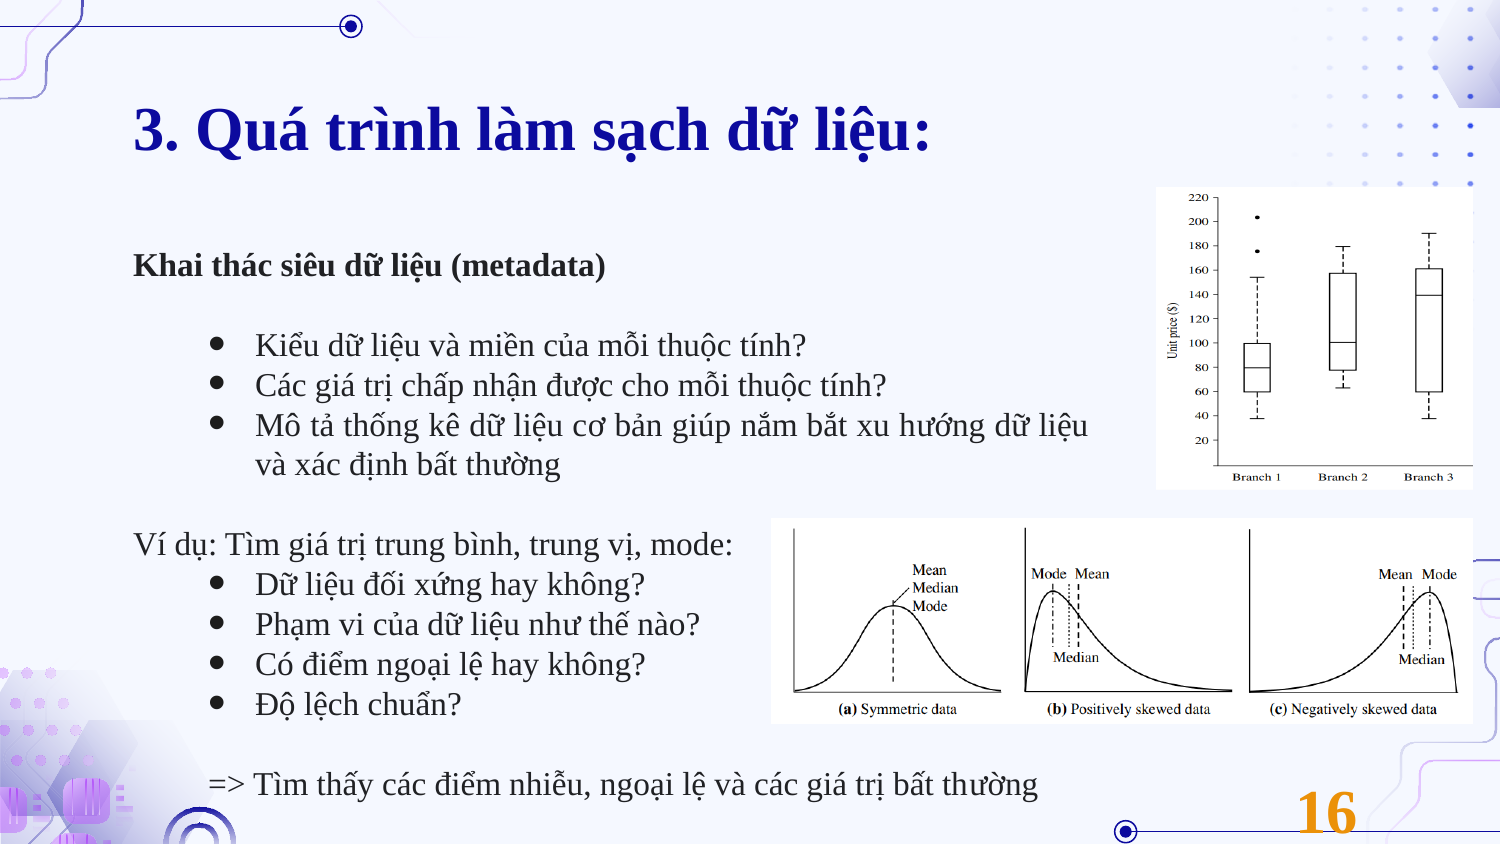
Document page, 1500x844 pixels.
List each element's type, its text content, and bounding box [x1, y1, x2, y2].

text_box 16 [1280, 745, 1394, 835]
title 3. Quá trình làm sạch dữ liệu: [118, 72, 1382, 167]
picture [1156, 0, 1500, 490]
picture [770, 518, 1473, 725]
text_box Khai thác siêu dữ liệu (metadata) Kiểu dữ liệu và miền của mỗi thuộc tính? Các giá trị chấp nhận được cho mỗi thuộc tính? Mô tả thống kê dữ liệu cơ bản giúp nắm bắt xu hướng dữ liệu và xác định bất thường Ví dụ: Tìm giá trị trung bình, trung vị, mode: Dữ liệu đối xứng hay không? Phạm vi của dữ liệu như thế nào? Có điểm ngoại lệ hay không? Độ lệch chuẩn? => Tìm thấy các điểm nhiễu, ngoại lệ và các giá trị bất thường [118, 227, 1104, 835]
